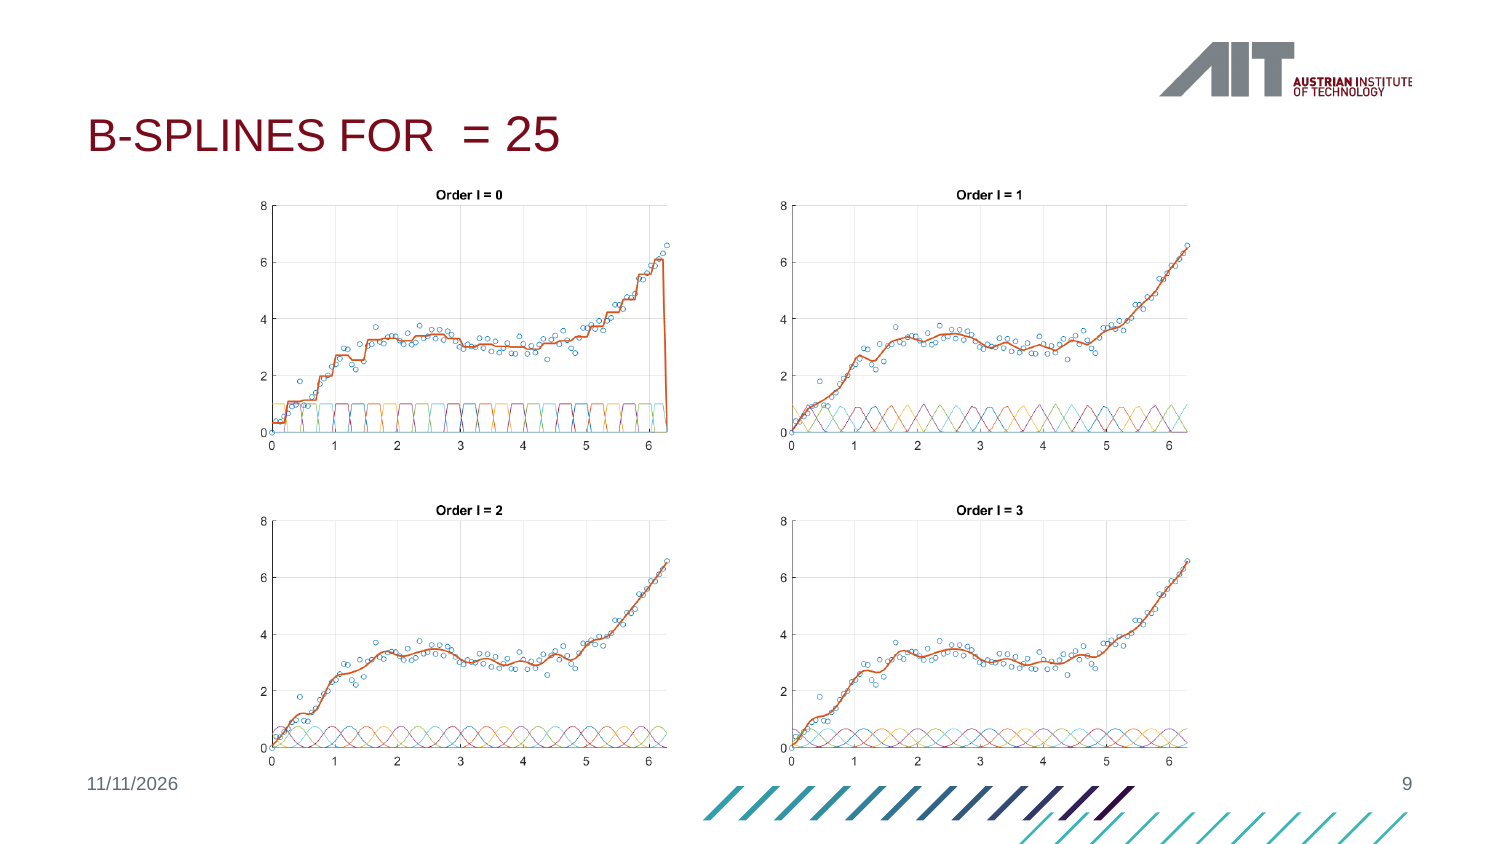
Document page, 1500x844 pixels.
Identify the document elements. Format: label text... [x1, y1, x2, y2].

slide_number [86, 771, 400, 801]
slide_number 9 [1113, 771, 1413, 801]
picture [242, 170, 1212, 787]
